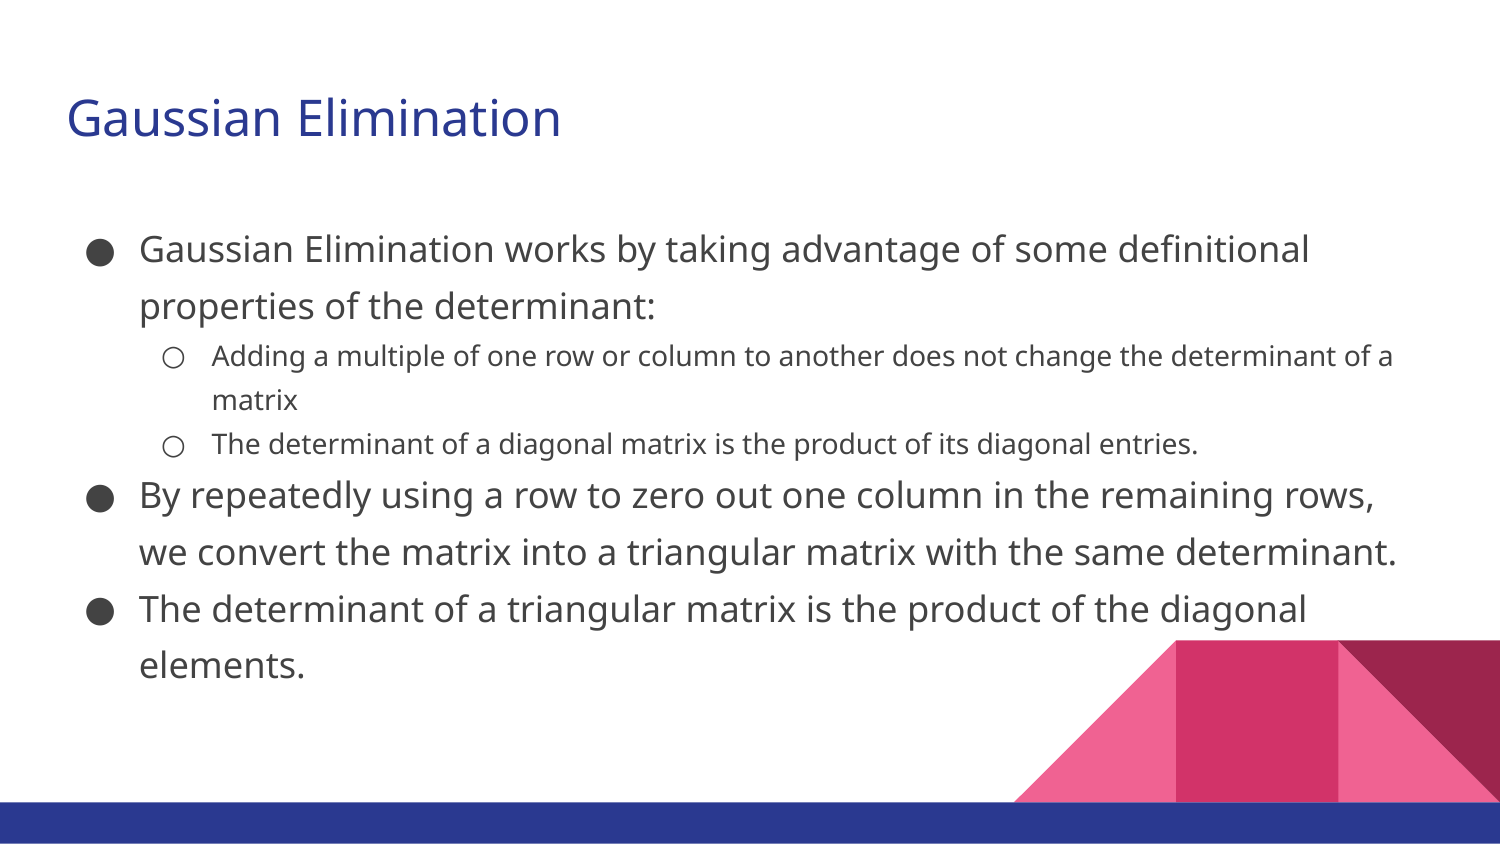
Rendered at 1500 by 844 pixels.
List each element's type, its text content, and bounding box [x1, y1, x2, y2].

title Gaussian Elimination [51, 67, 1449, 167]
list Gaussian Elimination works by taking advantage of some definitional properties of the determinant: Adding a multiple of one row or column to another does not change the determinant of a matrix The determinant of a diagonal matrix is the product of its diagonal entries. By repeatedly using a row to zero out one column in the remaining rows, we convert the matrix into a triangular matrix with the same determinant. The determinant of a triangular matrix is the product of the diagonal elements. [51, 201, 1449, 750]
